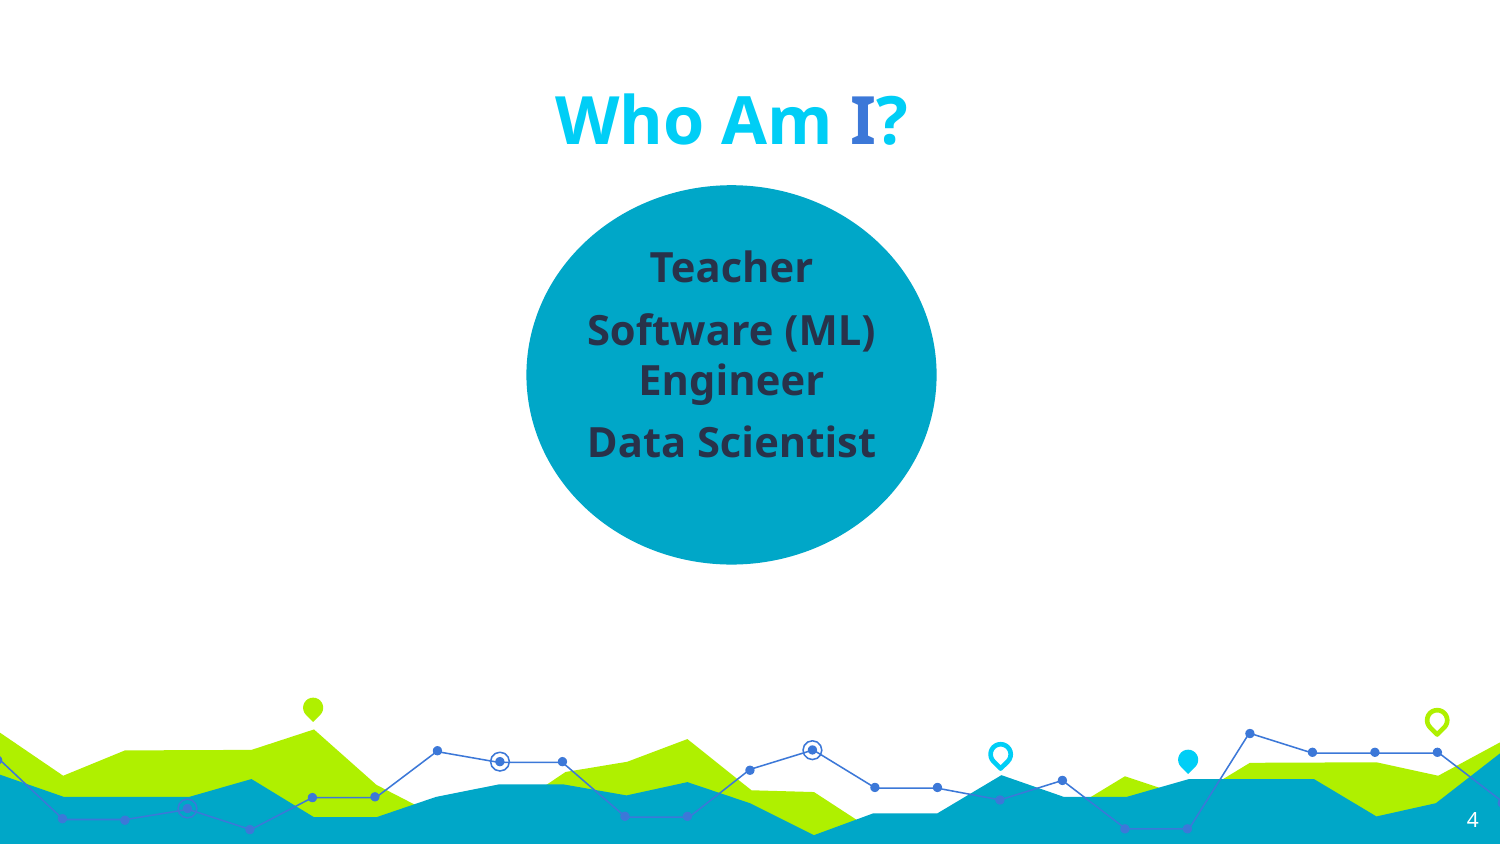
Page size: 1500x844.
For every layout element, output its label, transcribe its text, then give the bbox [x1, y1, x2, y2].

text_box Teacher Software (ML) Engineer Data Scientist [526, 185, 937, 565]
text_box Who Am I? [157, 37, 1306, 173]
slide_number 4 [1403, 791, 1494, 844]
